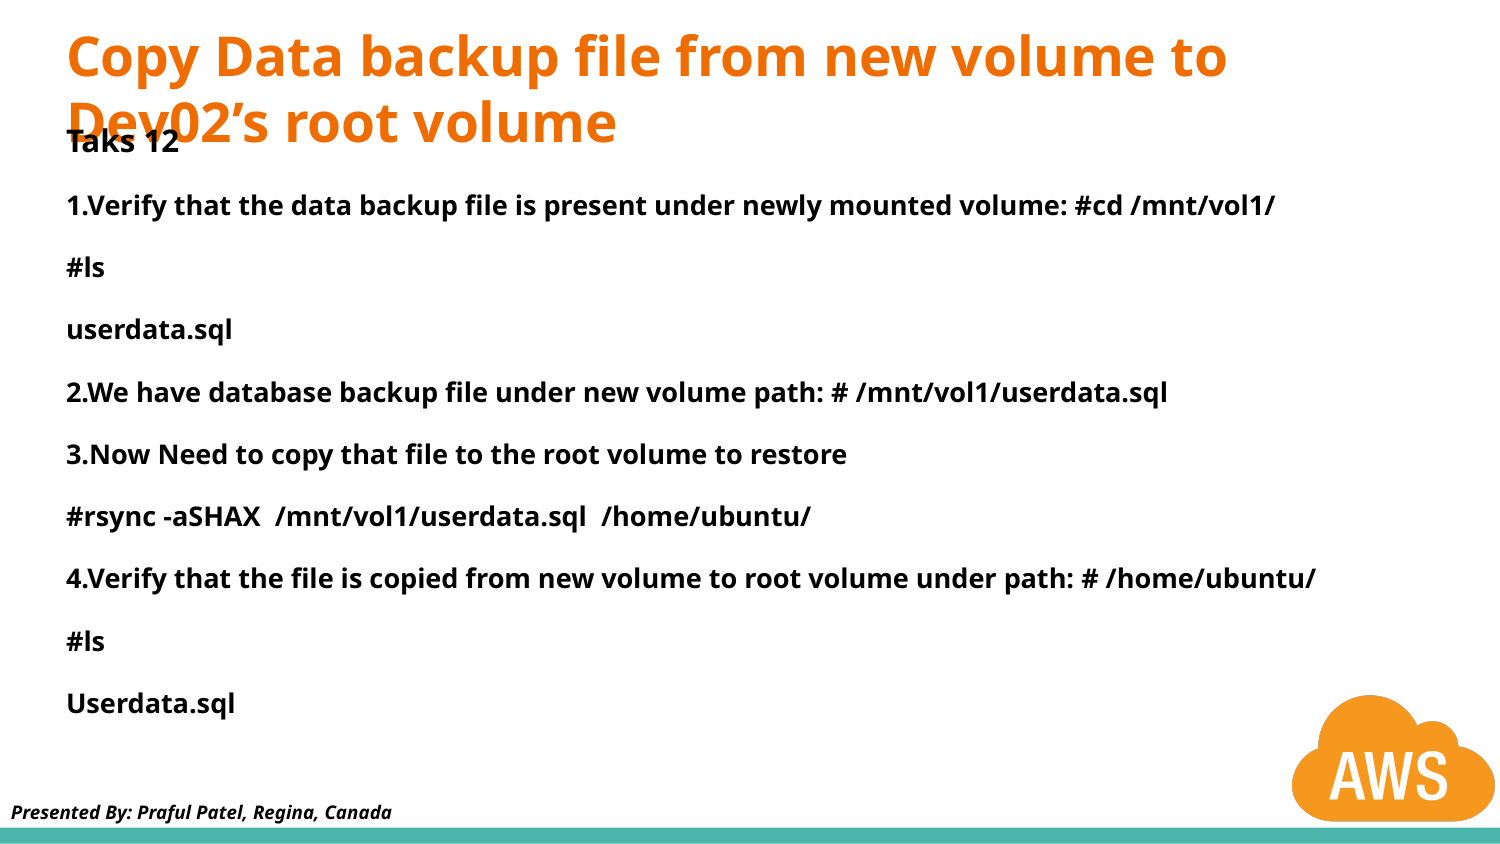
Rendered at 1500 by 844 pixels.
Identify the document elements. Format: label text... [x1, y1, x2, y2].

title Copy Data backup file from new volume to Dev02’s root volume [51, 6, 1449, 100]
picture [1283, 692, 1500, 828]
text_box Presented By: Praful Patel, Regina, Canada [0, 789, 497, 835]
list Taks 12 1.Verify that the data backup file is present under newly mounted volume: #cd /mnt/vol1/ #ls userdata.sql 2.We have database backup file under new volume path: # /mnt/vol1/userdata.sql 3.Now Need to copy that file to the root volume to restore #rsync -aSHAX /mnt/vol1/userdata.sql /home/ubuntu/ 4.Verify that the file is copied from new volume to root volume under path: # /home/ubuntu/ #ls Userdata.sql [51, 100, 1449, 801]
